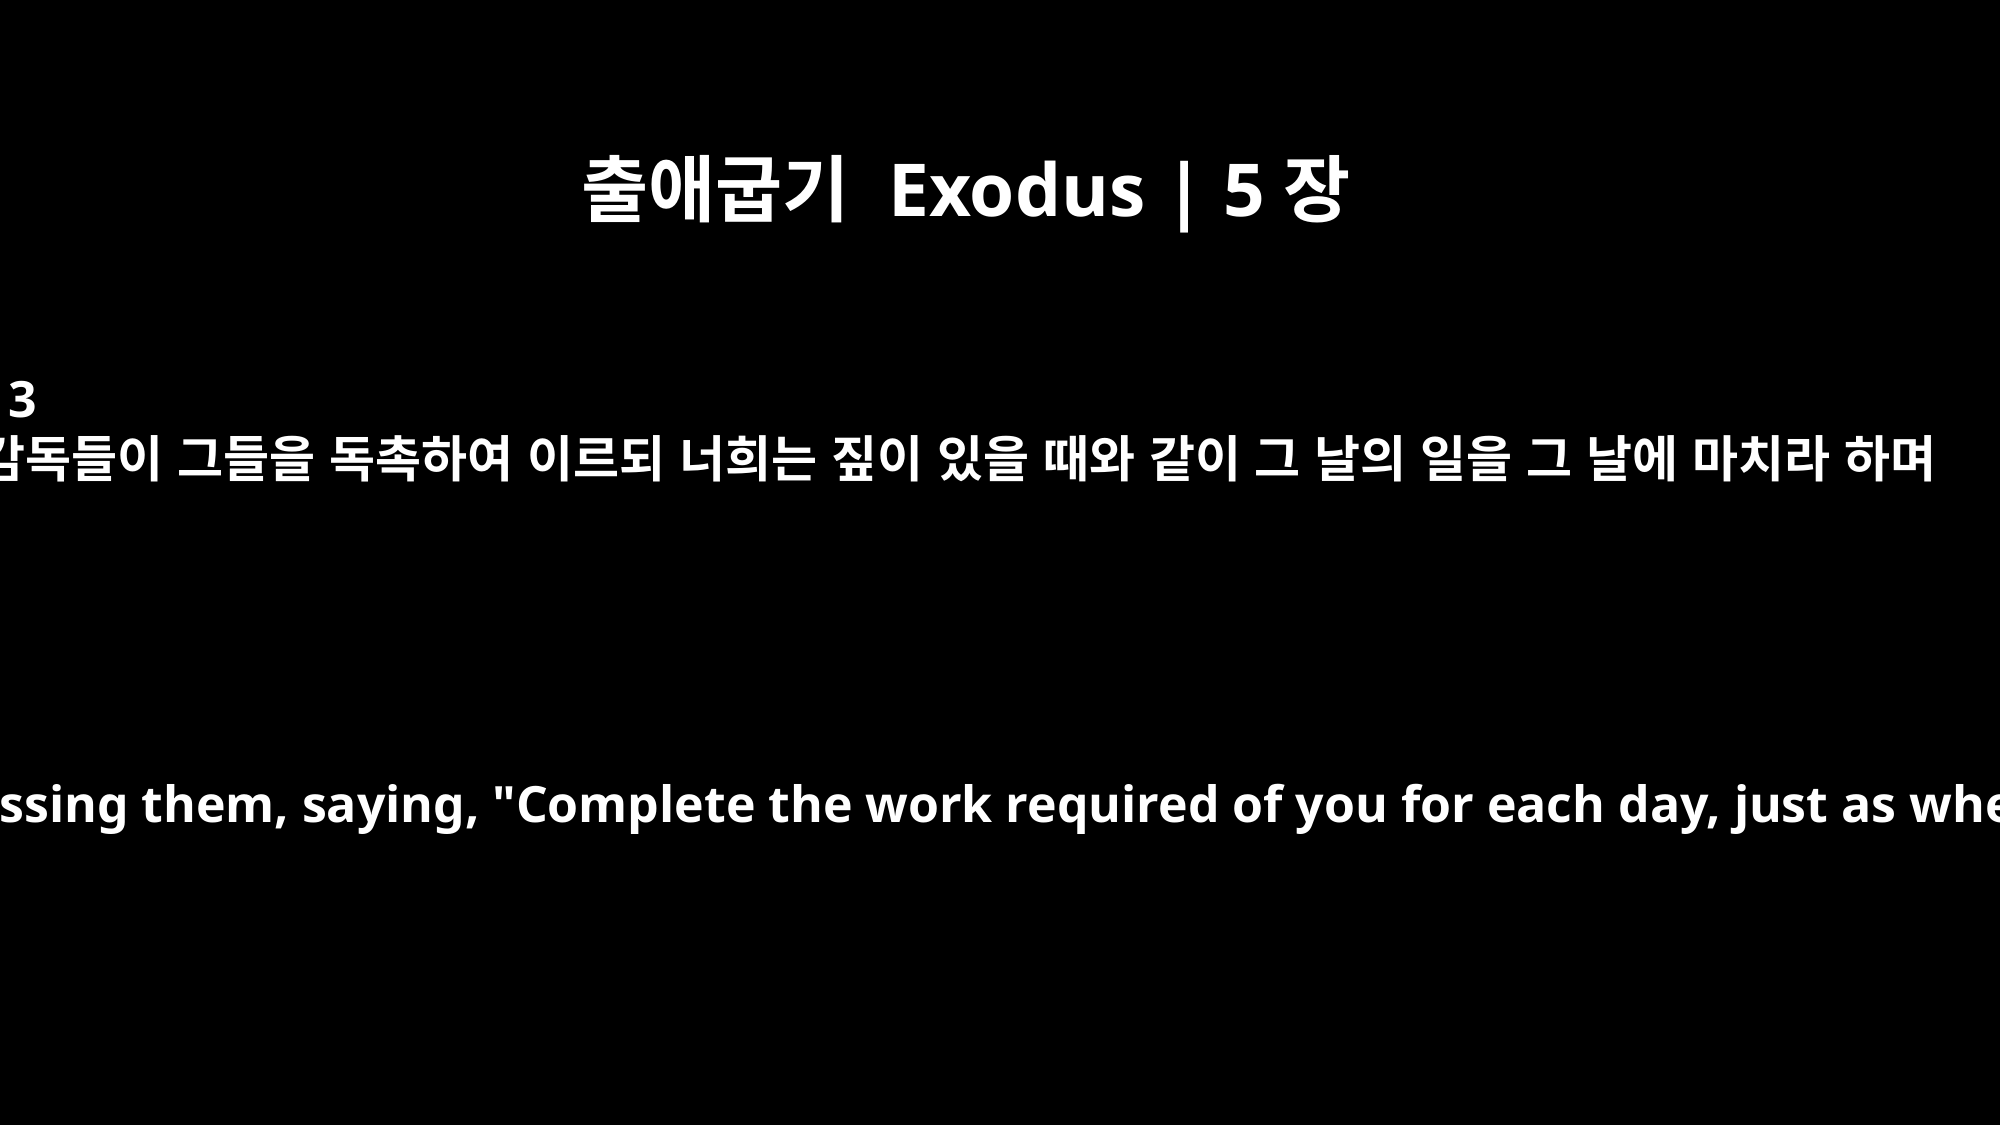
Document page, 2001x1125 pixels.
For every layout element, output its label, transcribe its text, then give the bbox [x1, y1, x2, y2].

text_box 출애굽기 Exodus | 5장 [566, 136, 1366, 239]
text_box The slave drivers kept pressing them, saying, "Complete the work required of you for each day, just as when you had straw." [0, 764, 2000, 840]
text_box 13 감독들이 그들을 독촉하여 이르되 너희는 짚이 있을 때와 같이 그 날의 일을 그 날에 마치라 하며 [0, 359, 1953, 495]
